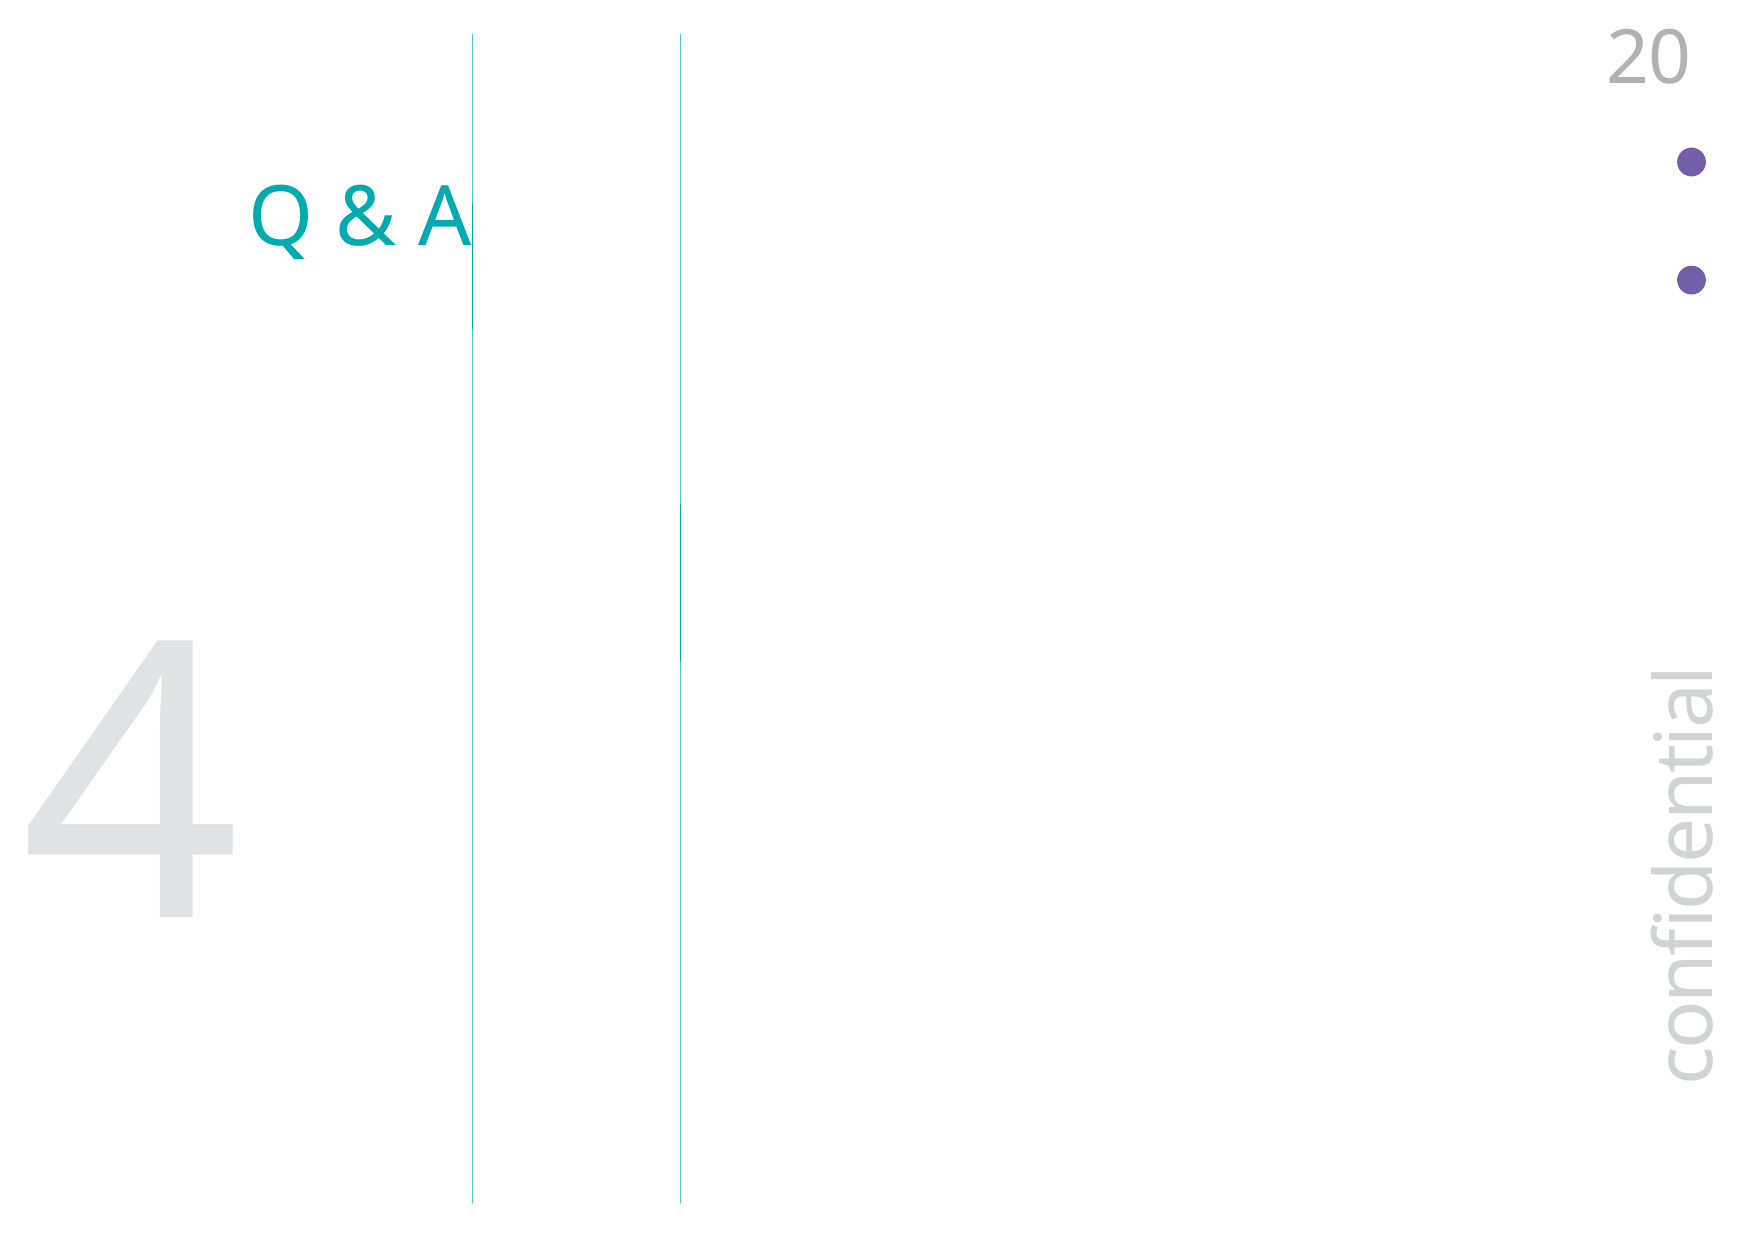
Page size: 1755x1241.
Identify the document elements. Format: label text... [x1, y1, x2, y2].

text_box confidential [1648, 655, 1755, 1086]
text_box Q & A [114, 70, 472, 484]
text_box 20 [1257, 30, 1707, 90]
text_box 4 [20, 609, 756, 1005]
